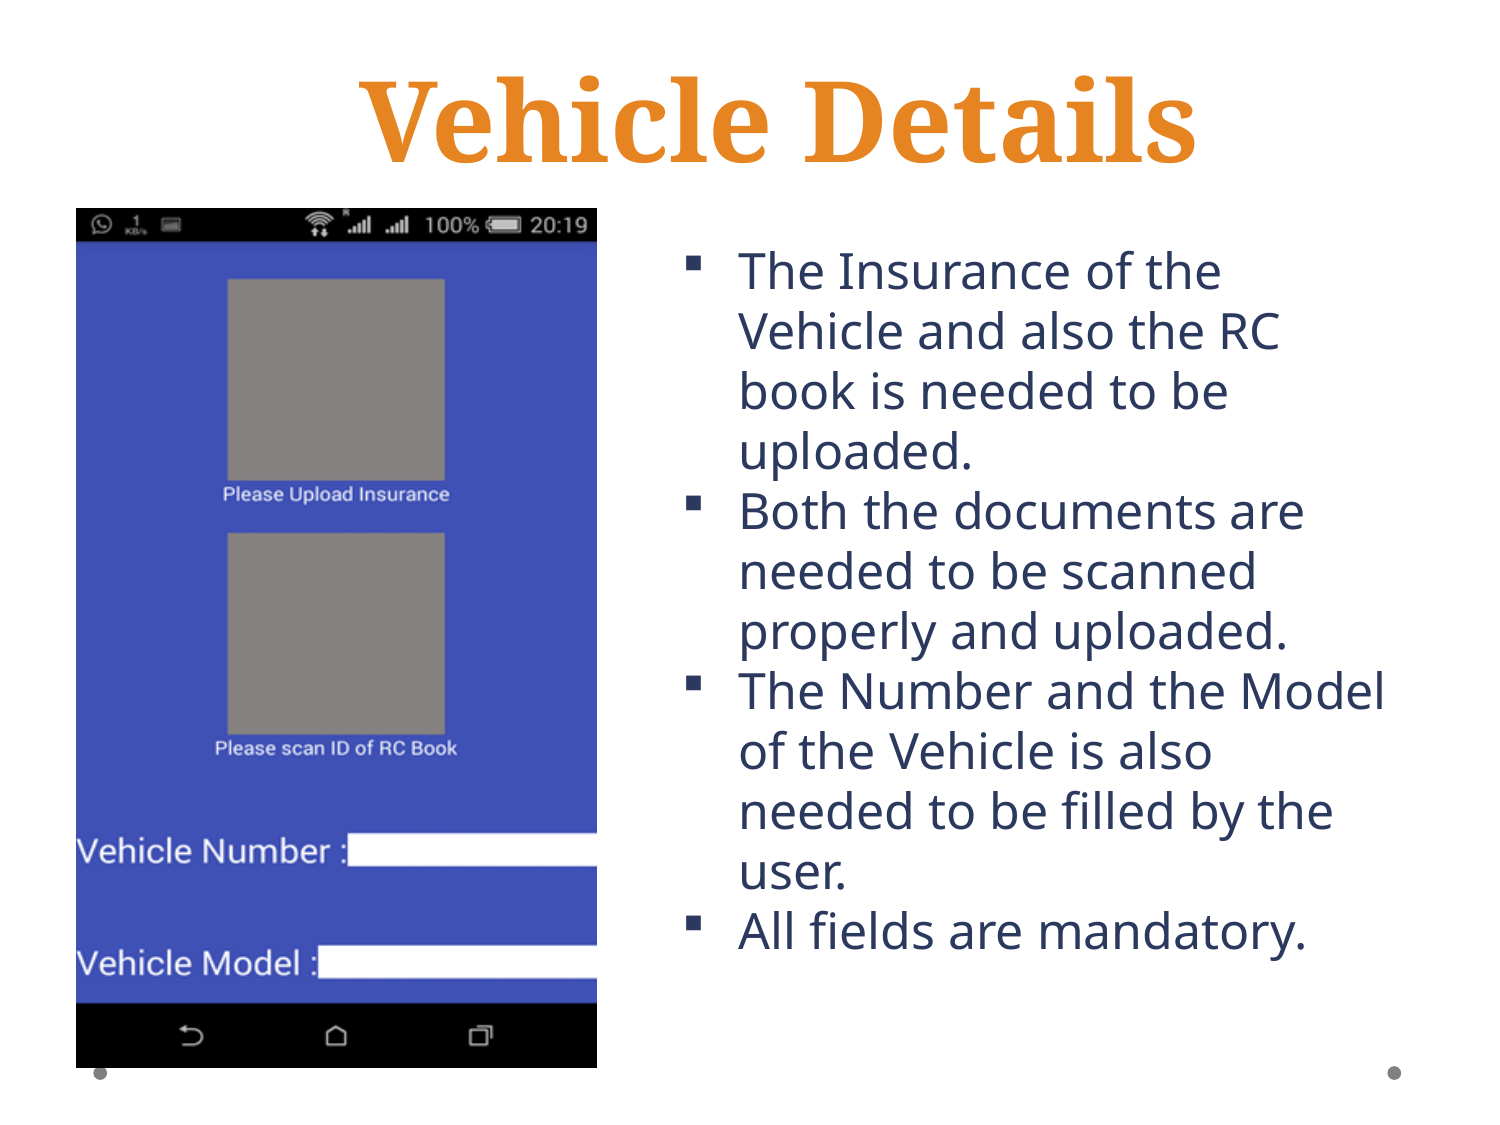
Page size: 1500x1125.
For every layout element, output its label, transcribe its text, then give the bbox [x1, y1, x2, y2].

picture [76, 207, 597, 1068]
text_box Vehicle Details [369, 42, 1191, 193]
text_box The Insurance of the Vehicle and also the RC book is needed to be uploaded. Both the documents are needed to be scanned properly and uploaded. The Number and the Model of the Vehicle is also needed to be filled by the user. All fields are mandatory. [667, 231, 1414, 1083]
